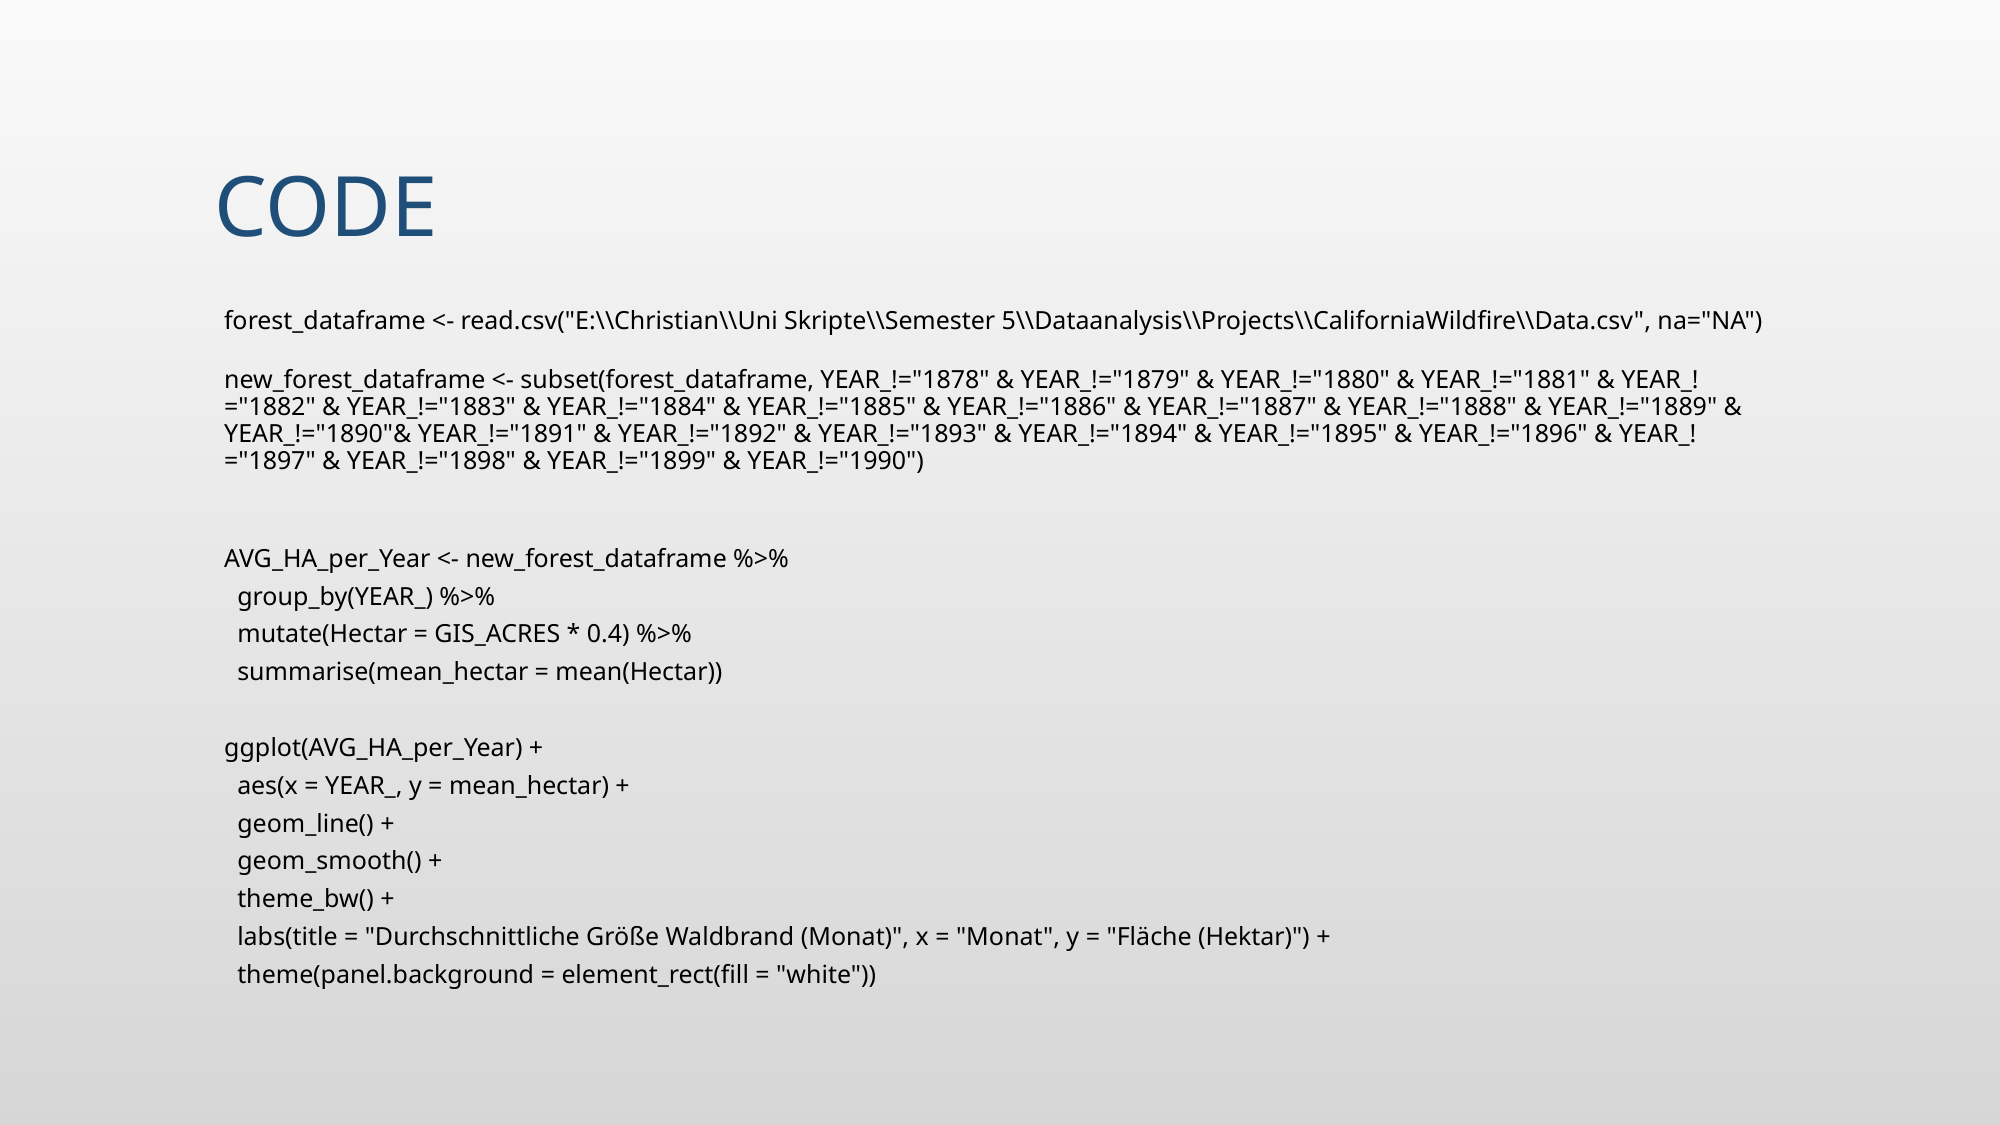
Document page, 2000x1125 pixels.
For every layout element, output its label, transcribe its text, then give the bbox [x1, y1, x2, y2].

list forest_dataframe <- read.csv("E:\\Christian\\Uni Skripte\\Semester 5\\Dataanalysis\\Projects\\CaliforniaWildfire\\Data.csv", na="NA") new_forest_dataframe <- subset(forest_dataframe, YEAR_!="1878" & YEAR_!="1879" & YEAR_!="1880" & YEAR_!="1881" & YEAR_!="1882" & YEAR_!="1883" & YEAR_!="1884" & YEAR_!="1885" & YEAR_!="1886" & YEAR_!="1887" & YEAR_!="1888" & YEAR_!="1889" & YEAR_!="1890"& YEAR_!="1891" & YEAR_!="1892" & YEAR_!="1893" & YEAR_!="1894" & YEAR_!="1895" & YEAR_!="1896" & YEAR_!="1897" & YEAR_!="1898" & YEAR_!="1899" & YEAR_!="1990") AVG_HA_per_Year <- new_forest_dataframe %>% group_by(YEAR_) %>% mutate(Hectar = GIS_ACRES * 0.4) %>% summarise(mean_hectar = mean(Hectar)) ggplot(AVG_HA_per_Year) + aes(x = YEAR_, y = mean_hectar) + geom_line() + geom_smooth() + theme_bw() + labs(title = "Durchschnittliche Größe Waldbrand (Monat)", x = "Monat", y = "Fläche (Hektar)") + theme(panel.background = element_rect(fill = "white")) [202, 299, 1803, 1013]
title code [199, 45, 1800, 263]
